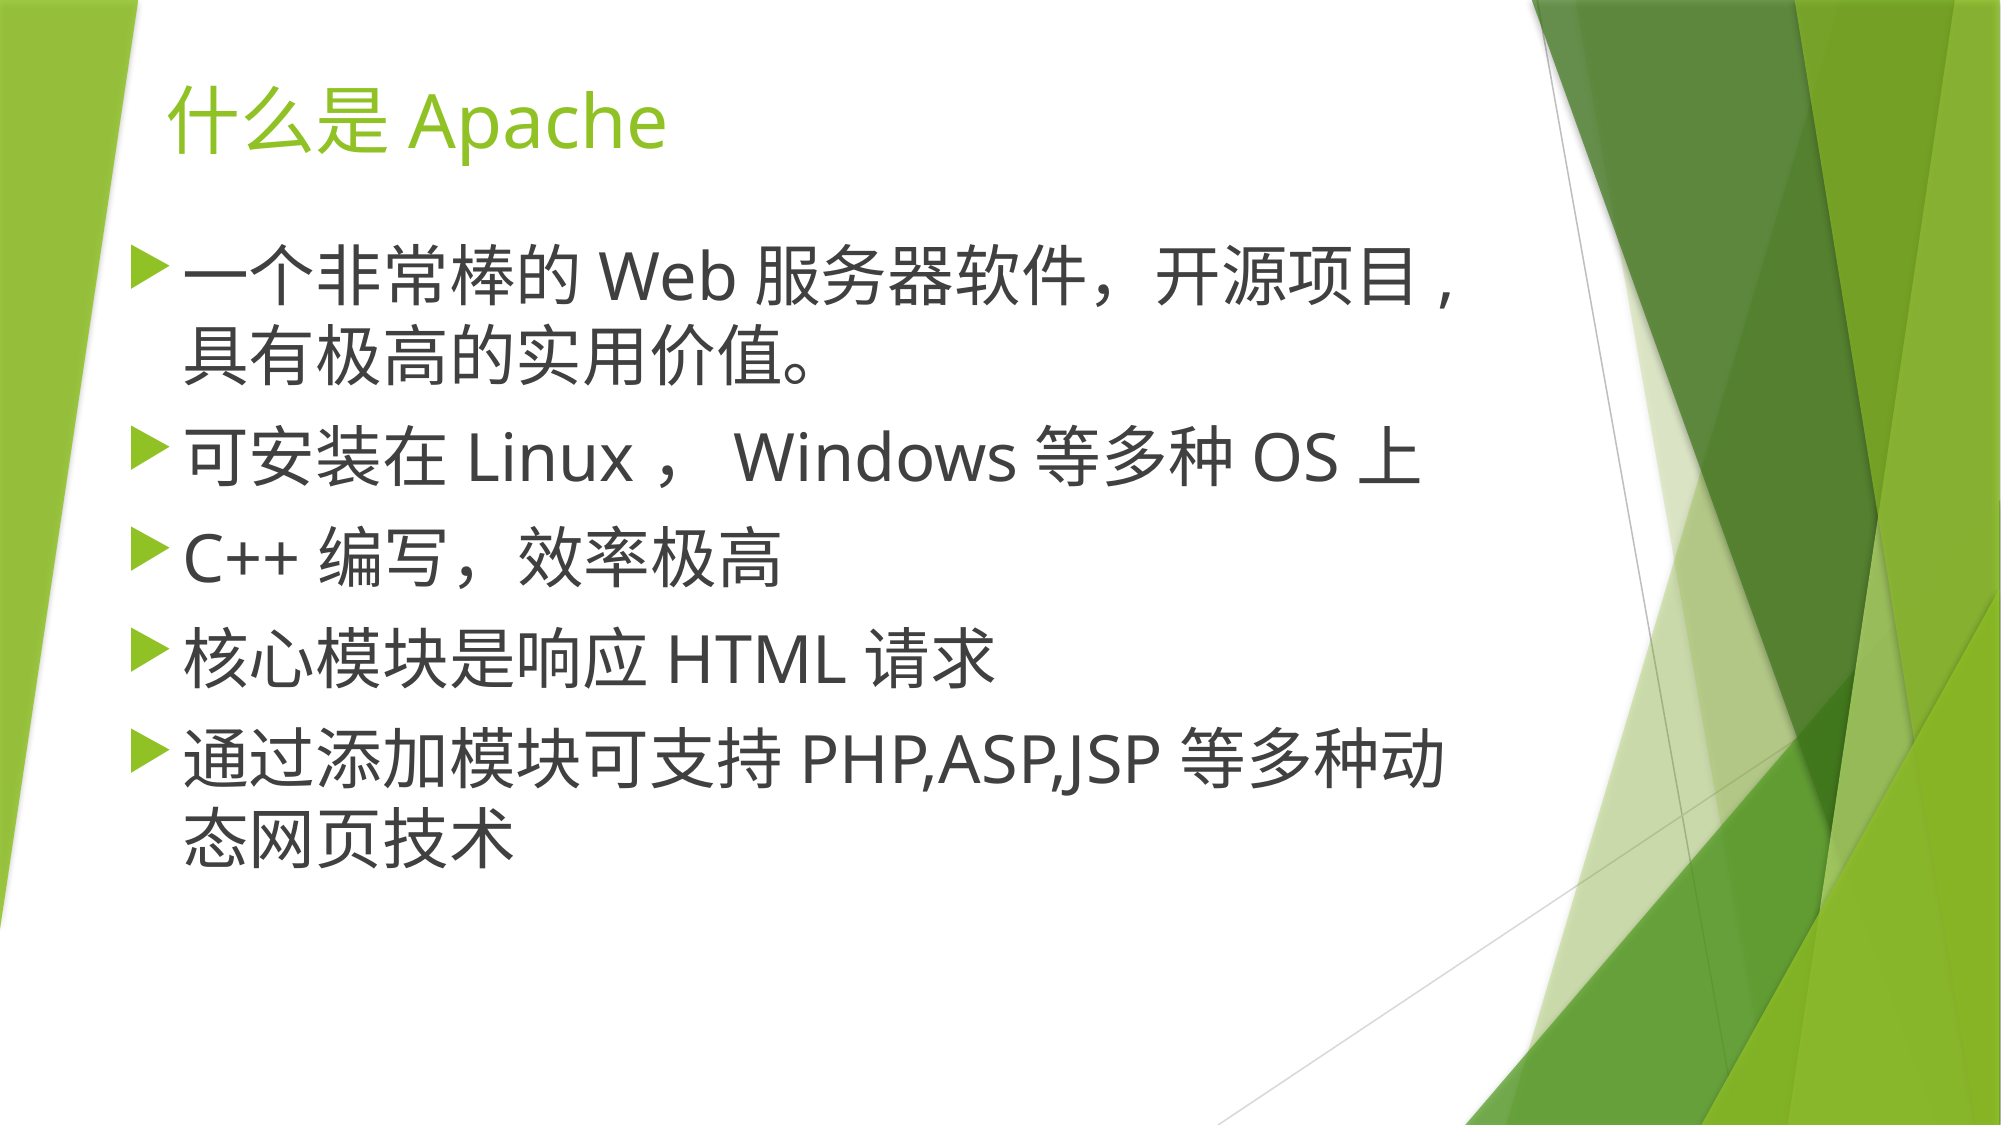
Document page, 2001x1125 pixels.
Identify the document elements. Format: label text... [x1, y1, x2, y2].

title 什么是Apache [150, 65, 792, 193]
list 一个非常棒的Web服务器软件，开源项目,具有极高的实用价值。 可安装在Linux，Windows等多种OS上 C++编写，效率极高 核心模块是响应HTML请求 通过添加模块可支持PHP,ASP,JSP等多种动态网页技术 [111, 226, 1522, 864]
